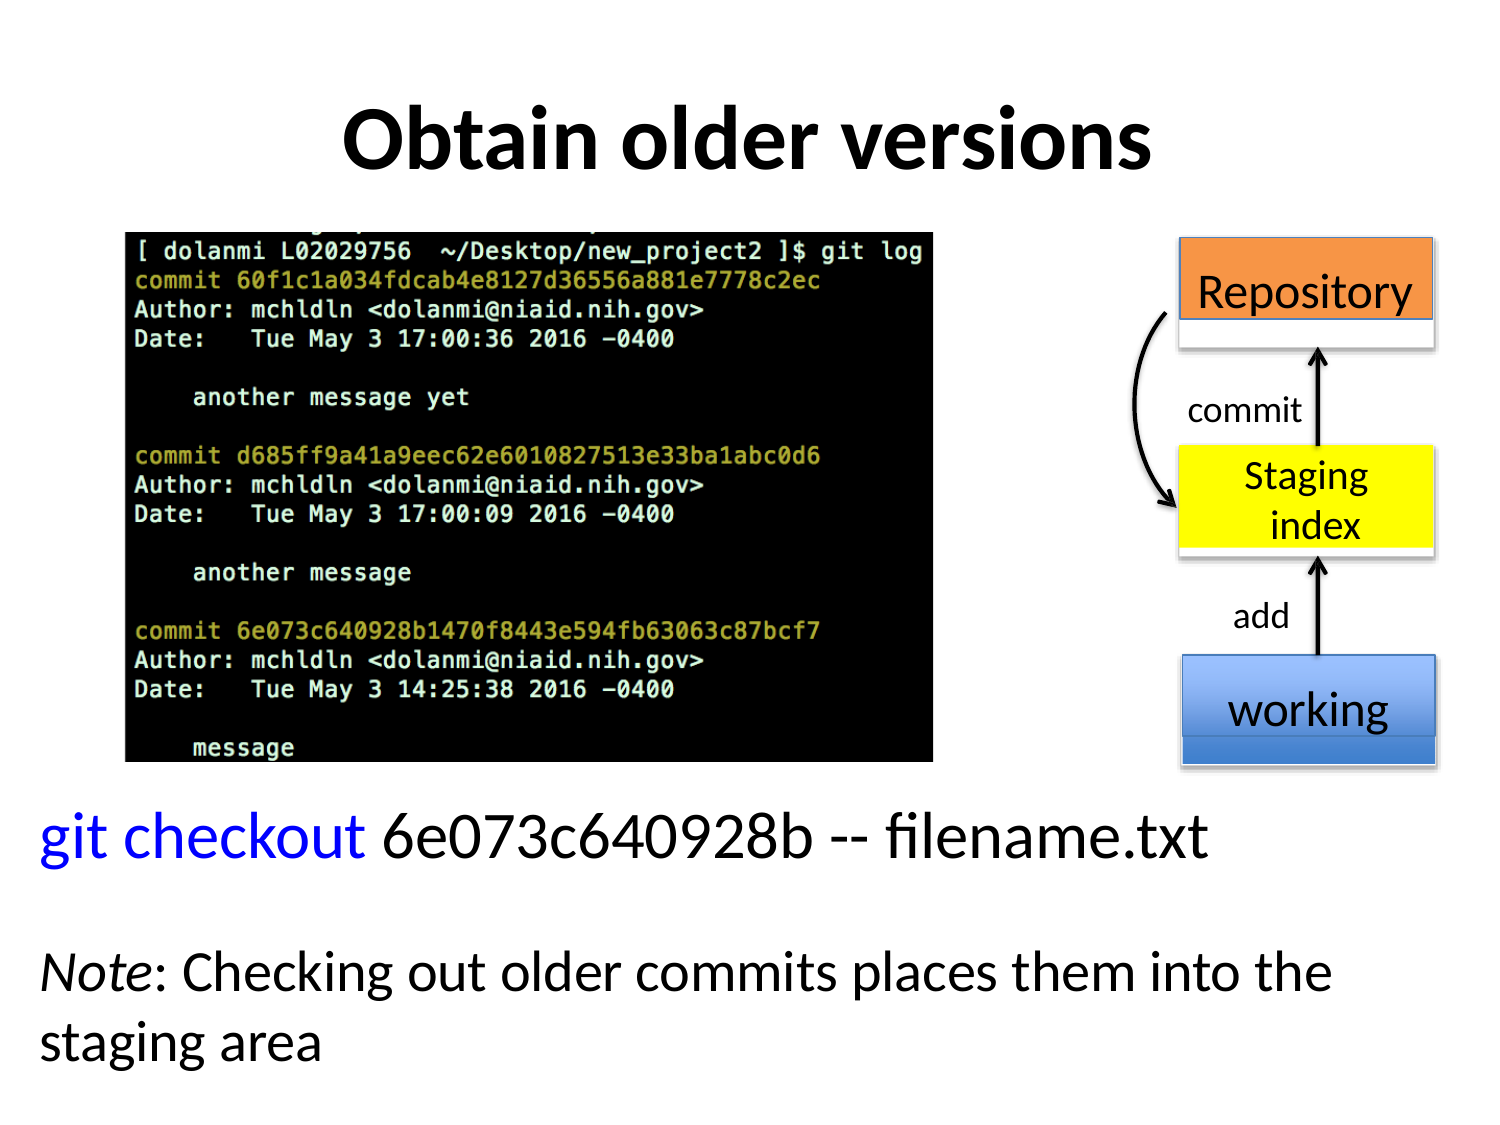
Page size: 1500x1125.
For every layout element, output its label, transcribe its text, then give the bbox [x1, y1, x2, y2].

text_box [1110, 307, 1203, 537]
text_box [1291, 532, 1345, 666]
text_box git checkout 6e073c640928b -- filename.txt Note: Checking out older commits places them into the staging area [37, 789, 1348, 1073]
text_box commit [1207, 382, 1286, 430]
text_box [124, 232, 934, 762]
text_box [1291, 323, 1345, 457]
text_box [1159, 233, 1464, 363]
text_box add [1230, 595, 1286, 636]
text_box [1171, 434, 1441, 587]
title Obtain older versions [340, 75, 1160, 266]
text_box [1174, 650, 1444, 781]
